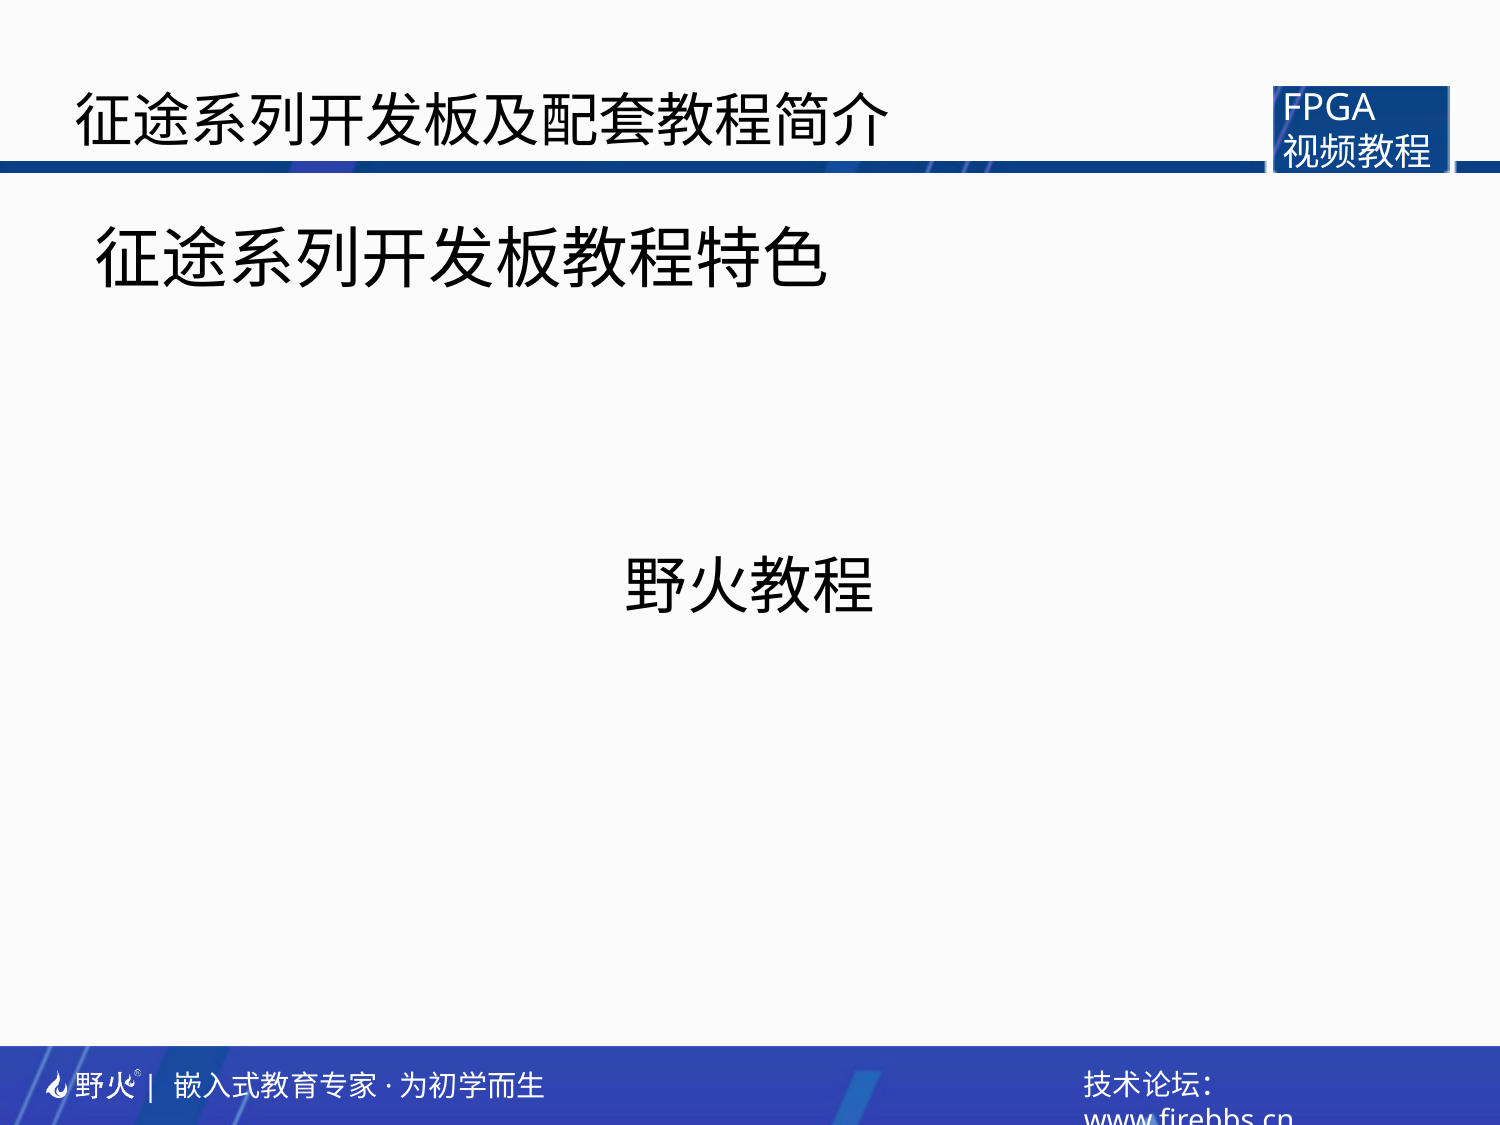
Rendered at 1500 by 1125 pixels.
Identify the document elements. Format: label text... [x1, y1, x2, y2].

picture [1138, 1117, 1143, 1125]
picture [1227, 1116, 1236, 1125]
picture [1281, 1116, 1289, 1125]
picture [0, 1046, 1500, 1125]
picture [1115, 1117, 1120, 1125]
picture [1460, 161, 1500, 173]
text_box 野火教程 [609, 538, 890, 629]
text_box 征途系列开发板及配套教程简介 [59, 75, 905, 161]
picture [0, 161, 1267, 173]
text_box 征途系列开发板教程特色 [80, 208, 845, 303]
text_box FPGA 视频教程 [1267, 75, 1460, 181]
picture [1092, 1117, 1097, 1125]
picture [1126, 1115, 1132, 1125]
picture [1209, 1116, 1218, 1125]
picture [1103, 1115, 1109, 1125]
picture [1192, 1116, 1200, 1121]
